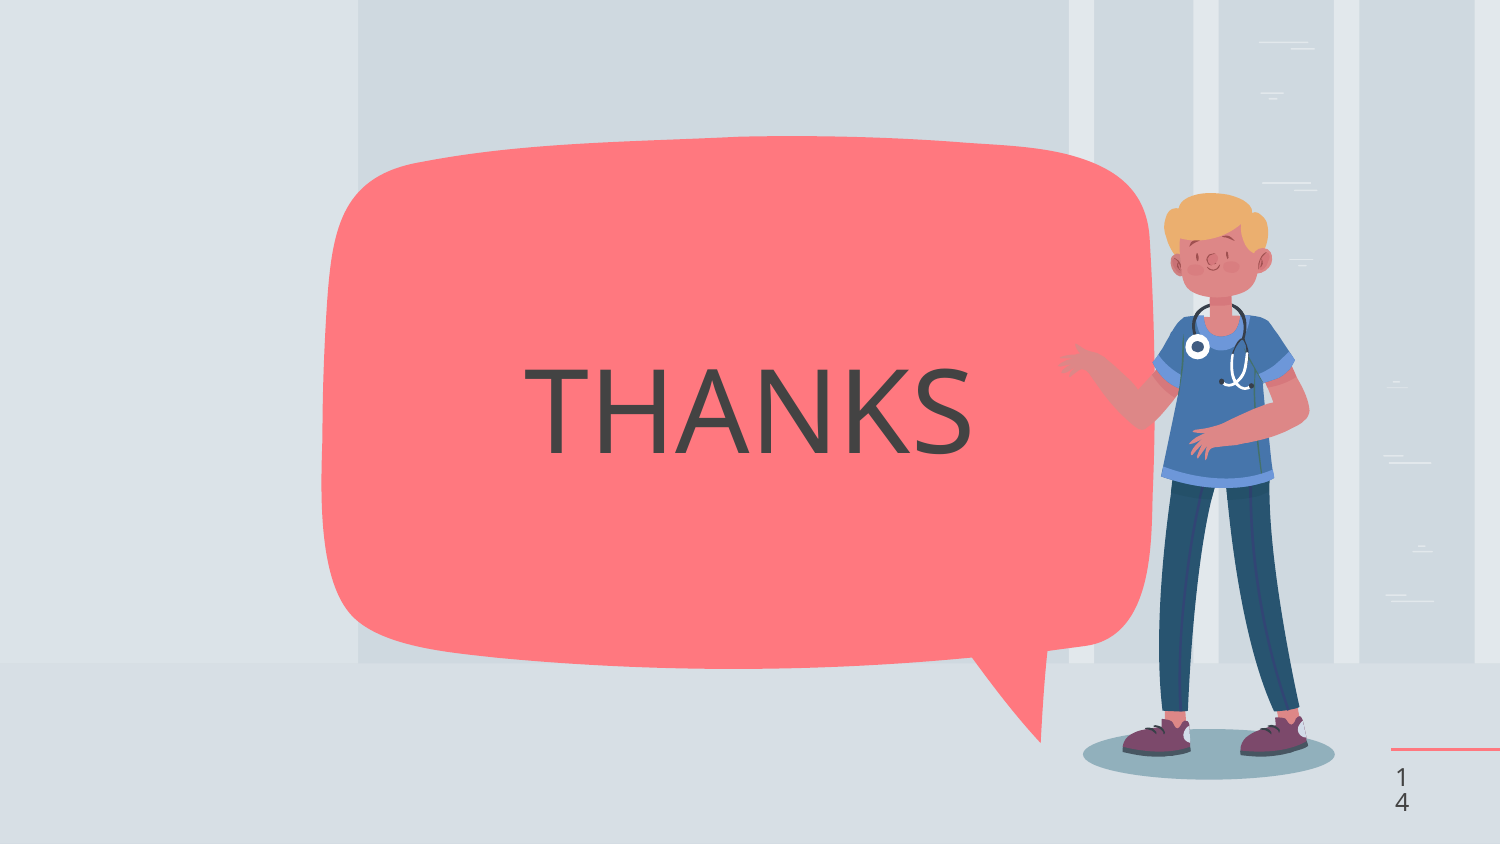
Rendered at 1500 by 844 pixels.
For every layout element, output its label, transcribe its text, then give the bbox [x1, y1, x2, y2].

title THANKS [409, 332, 1091, 492]
slide_number 14 [1380, 745, 1432, 811]
